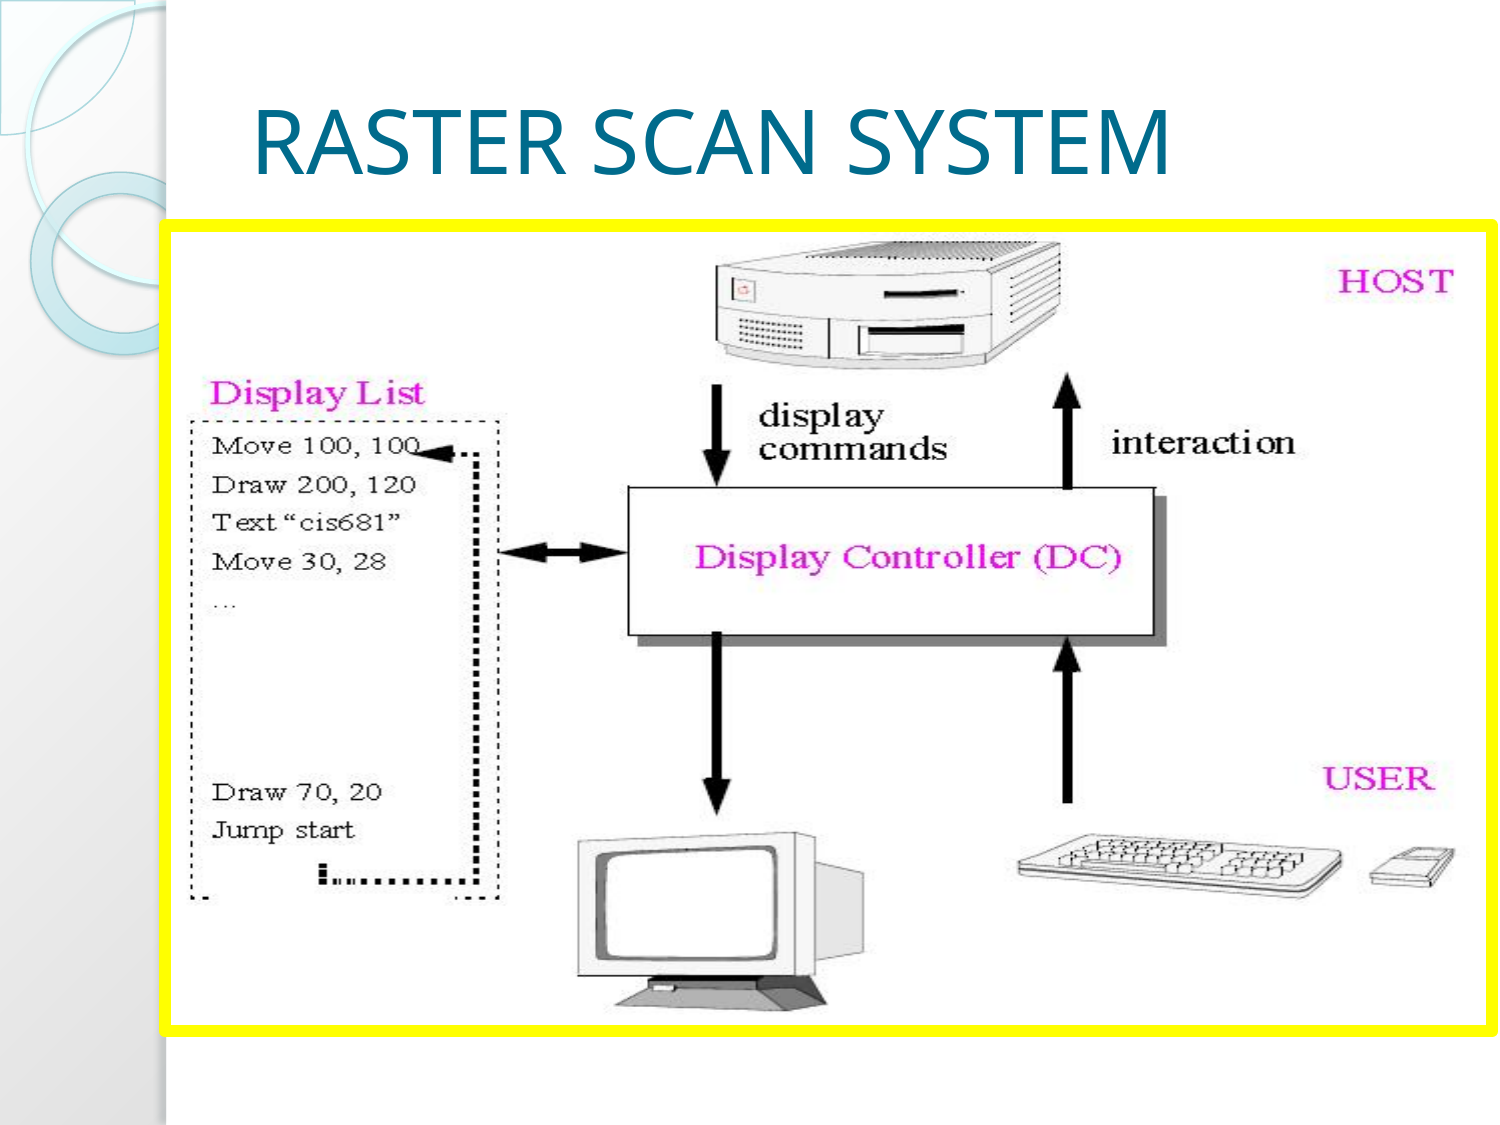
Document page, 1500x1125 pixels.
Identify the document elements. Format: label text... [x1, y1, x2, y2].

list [170, 231, 1486, 1026]
title RASTER SCAN SYSTEM [235, 45, 1466, 219]
